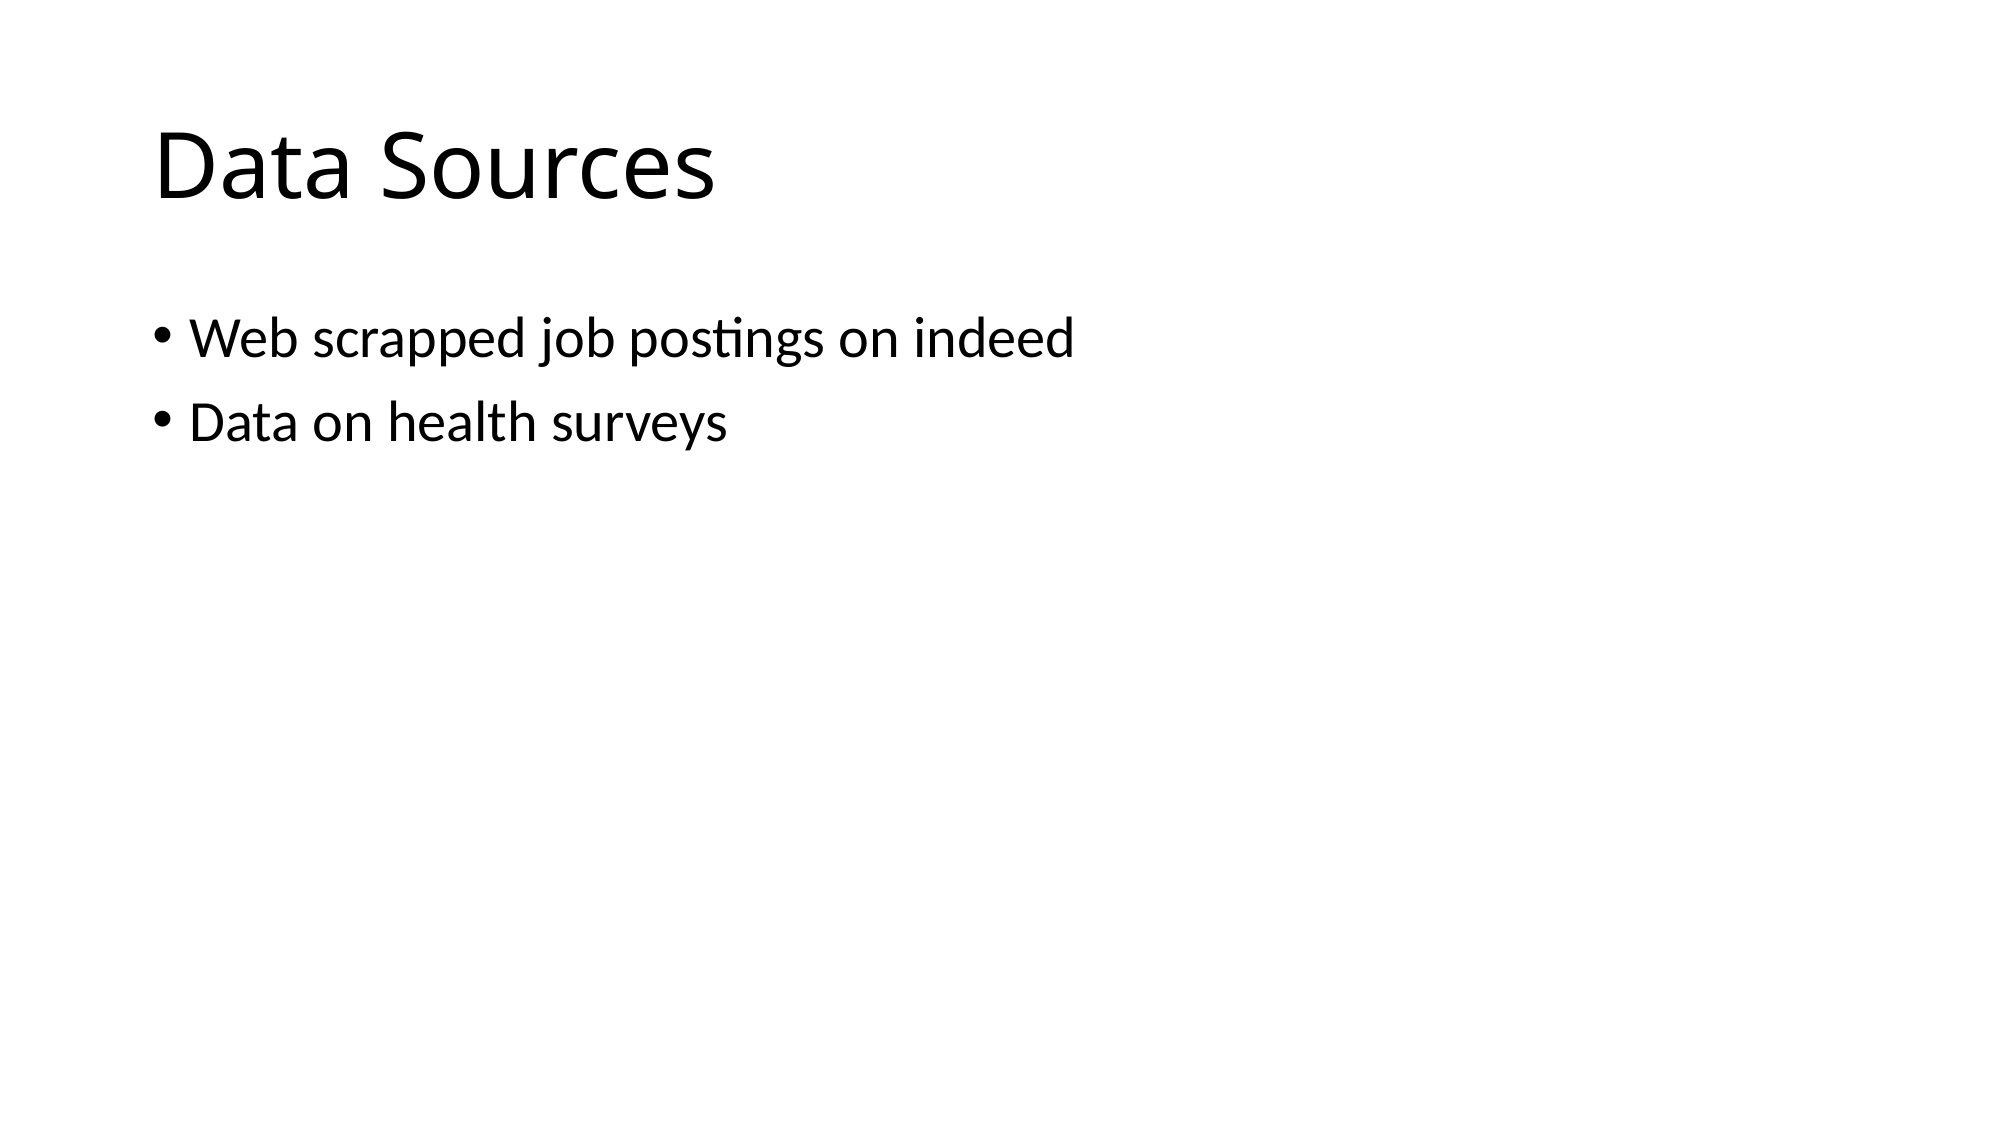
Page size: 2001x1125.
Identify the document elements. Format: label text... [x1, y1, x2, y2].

title Data Sources [137, 59, 1863, 278]
list Web scrapped job postings on indeed Data on health surveys [137, 299, 1863, 1014]
